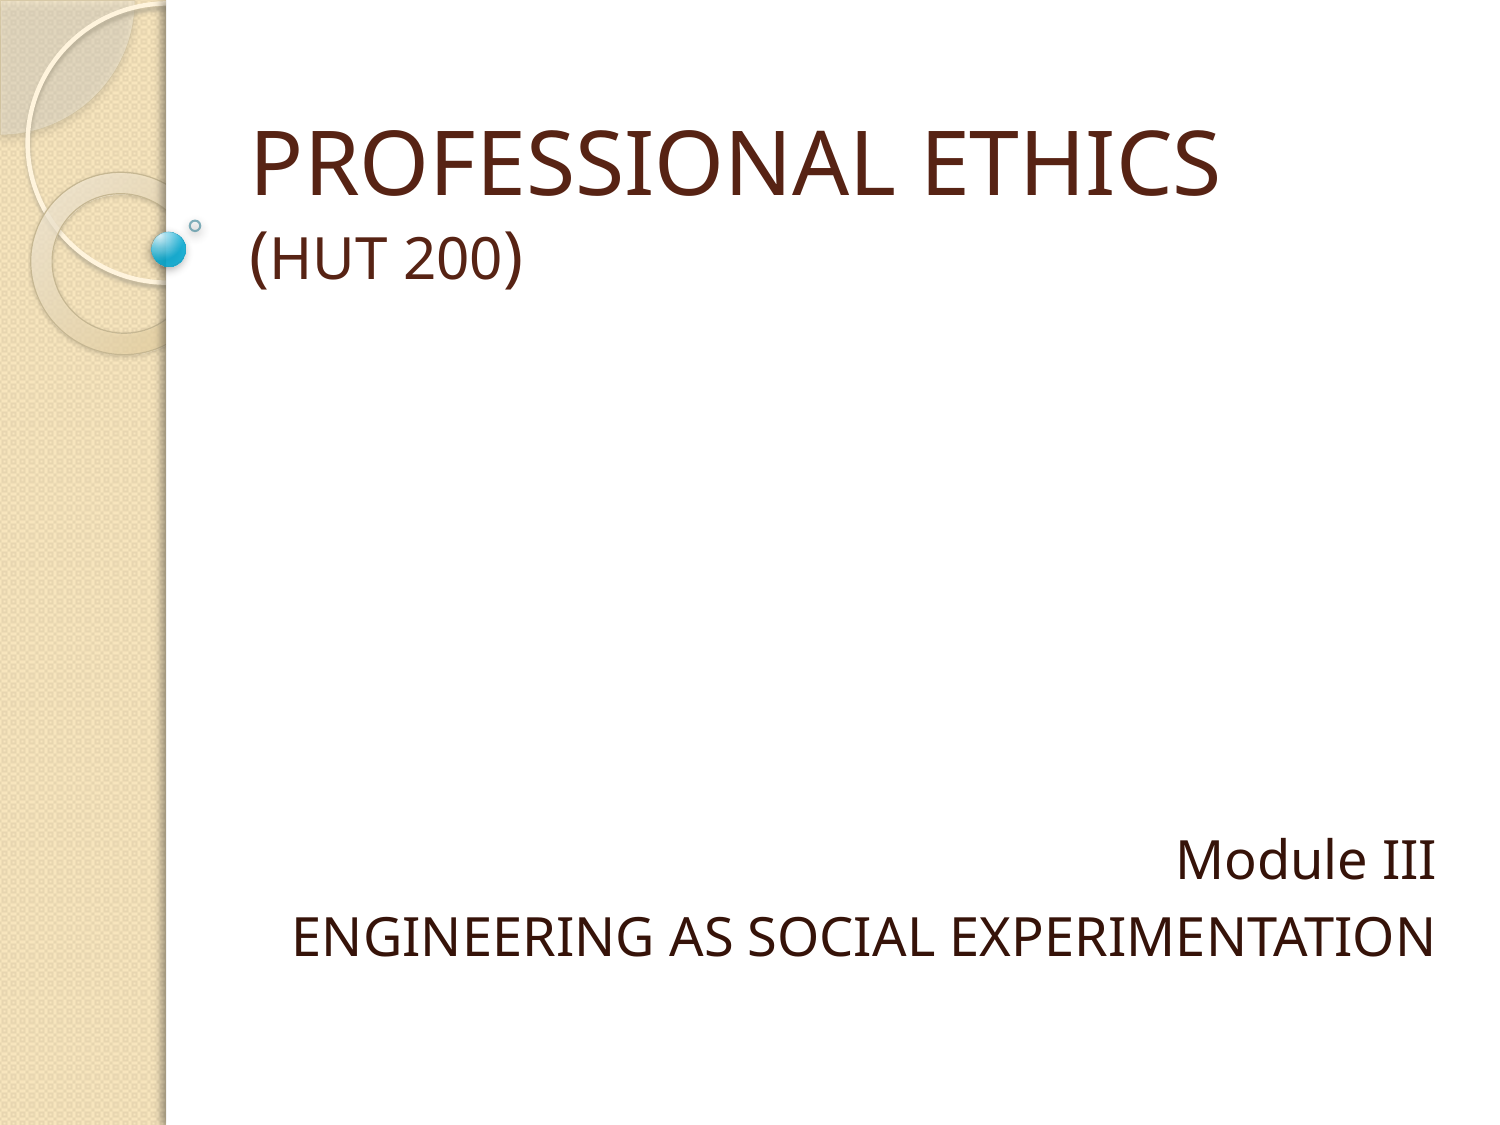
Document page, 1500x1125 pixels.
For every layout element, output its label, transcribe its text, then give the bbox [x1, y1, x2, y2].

subtitle Module III ENGINEERING AS SOCIAL EXPERIMENTATION [237, 825, 1453, 988]
title PROFESSIONAL ETHICS (HUT 200) [234, 59, 1450, 301]
